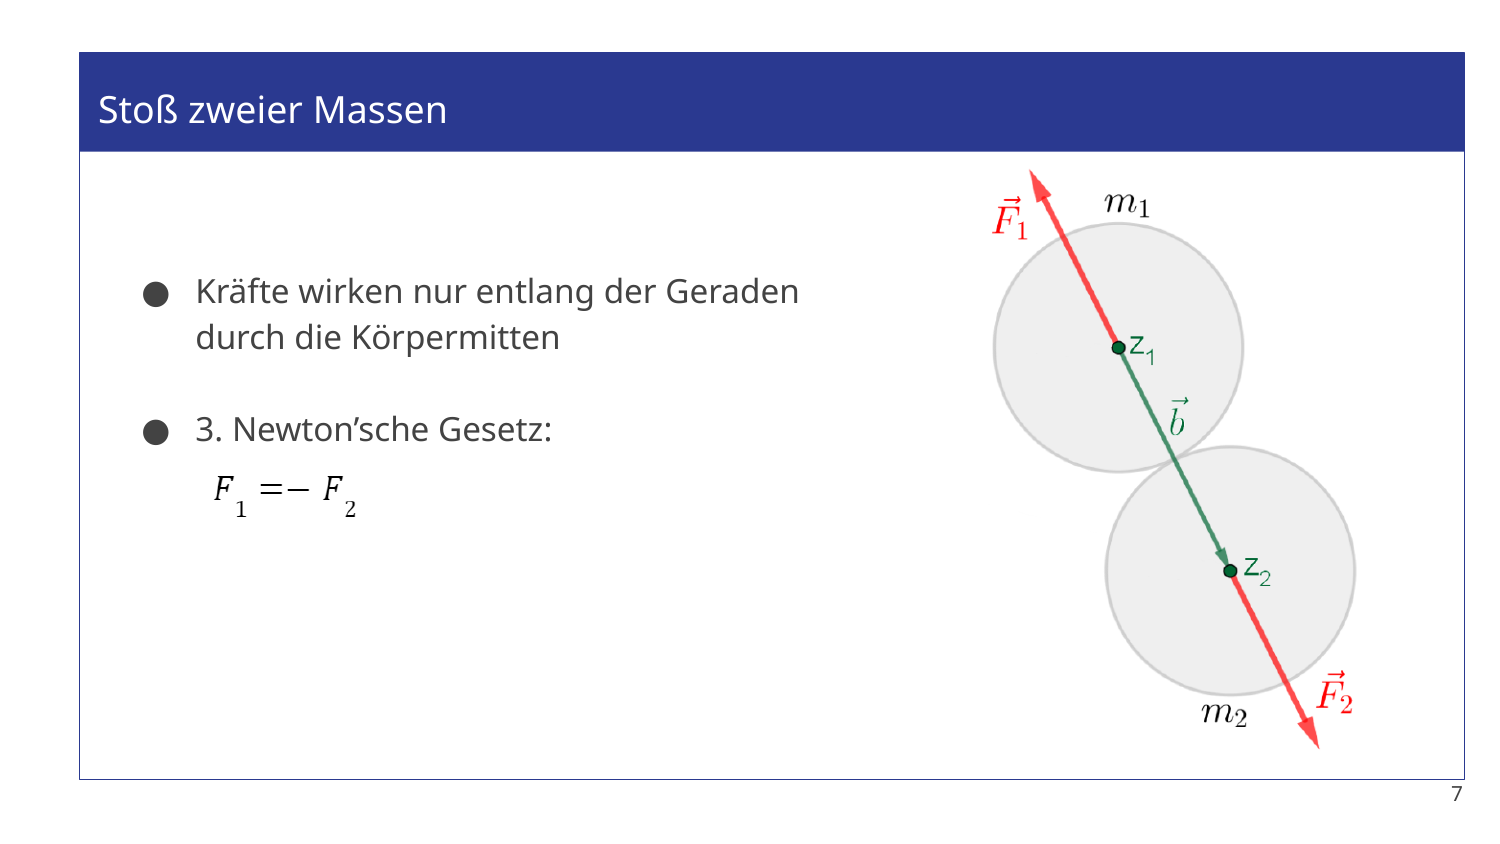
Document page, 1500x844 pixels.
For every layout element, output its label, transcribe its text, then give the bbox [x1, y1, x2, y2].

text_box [79, 52, 1465, 780]
slide_number 7 [1387, 762, 1478, 828]
picture [199, 458, 366, 525]
picture [988, 167, 1362, 753]
